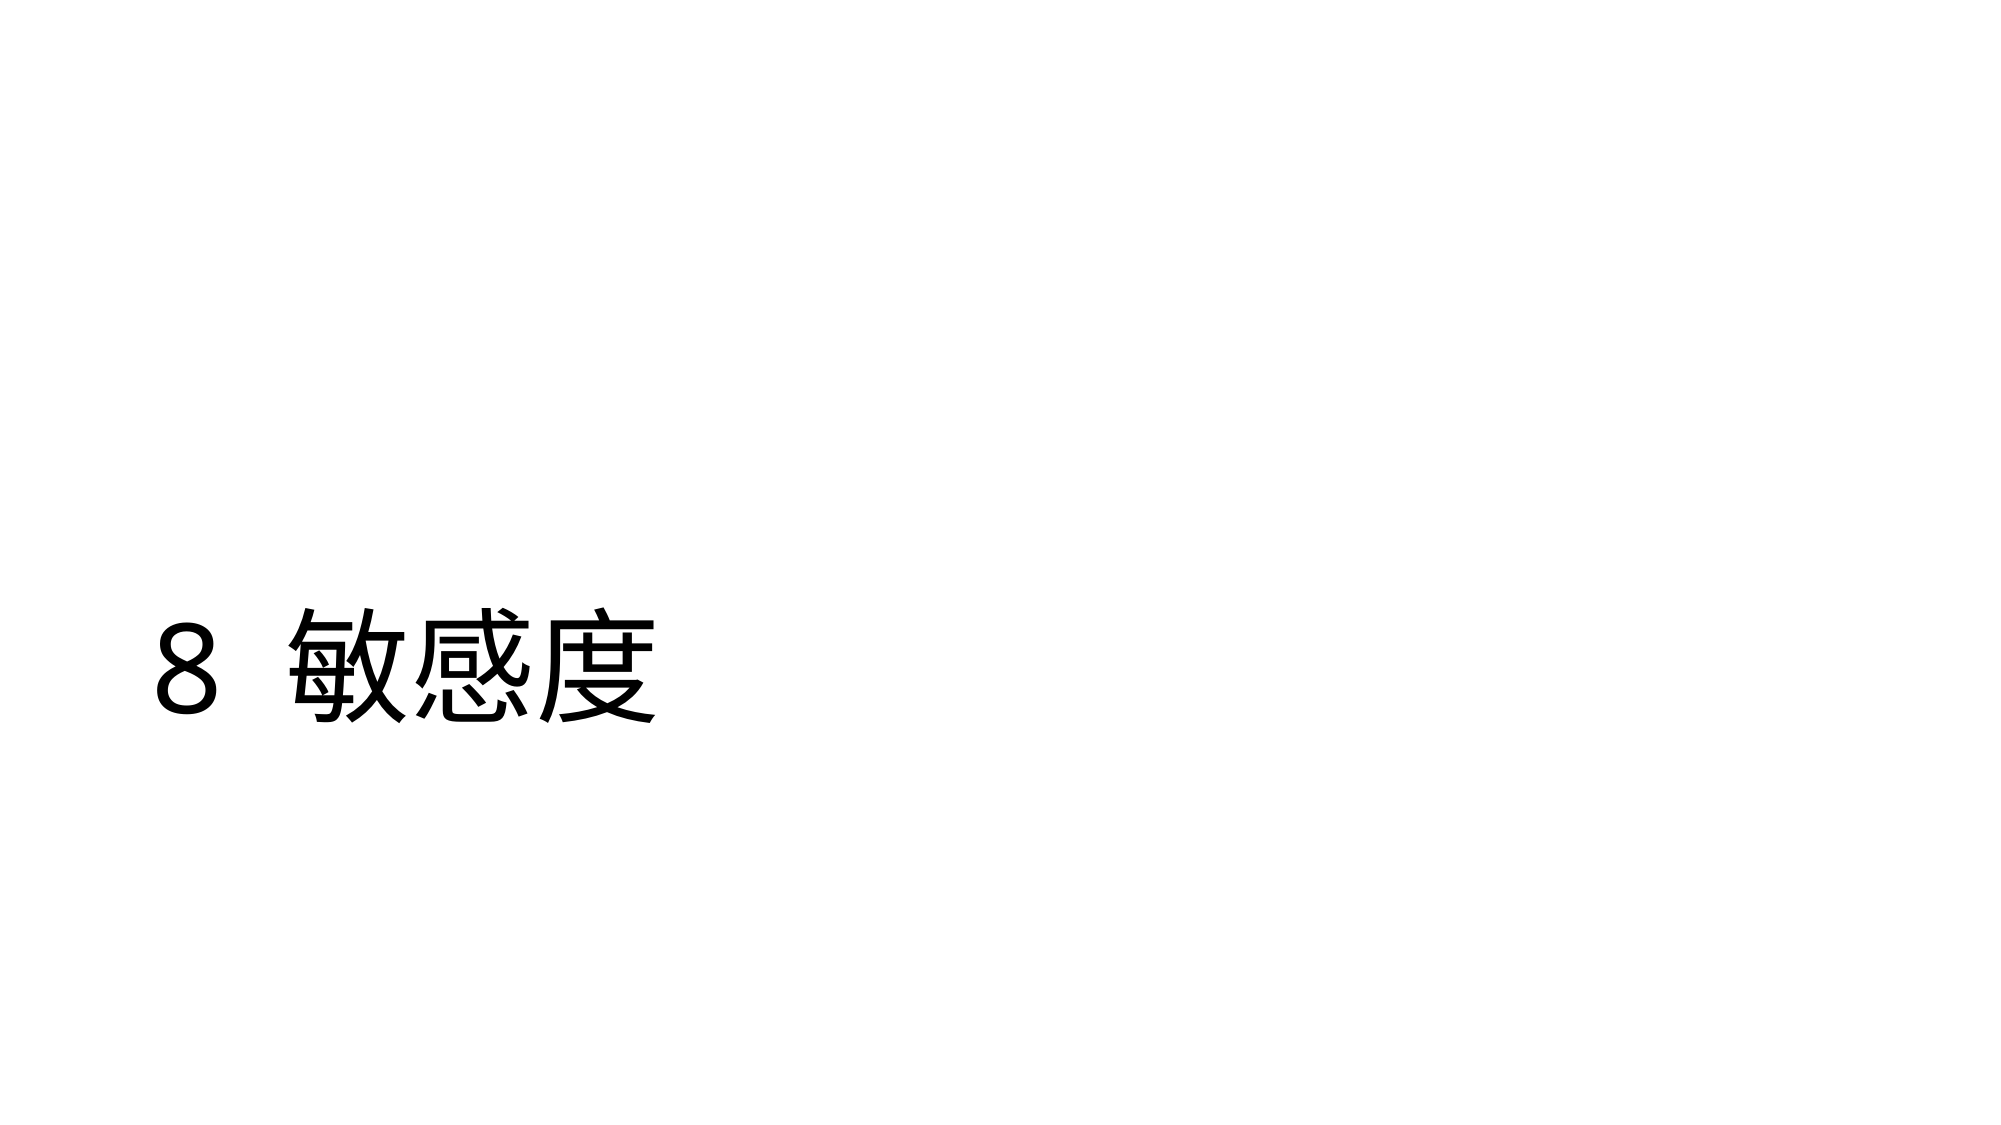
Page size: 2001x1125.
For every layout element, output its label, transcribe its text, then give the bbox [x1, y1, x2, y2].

title 8 敏感度 [136, 280, 1862, 749]
